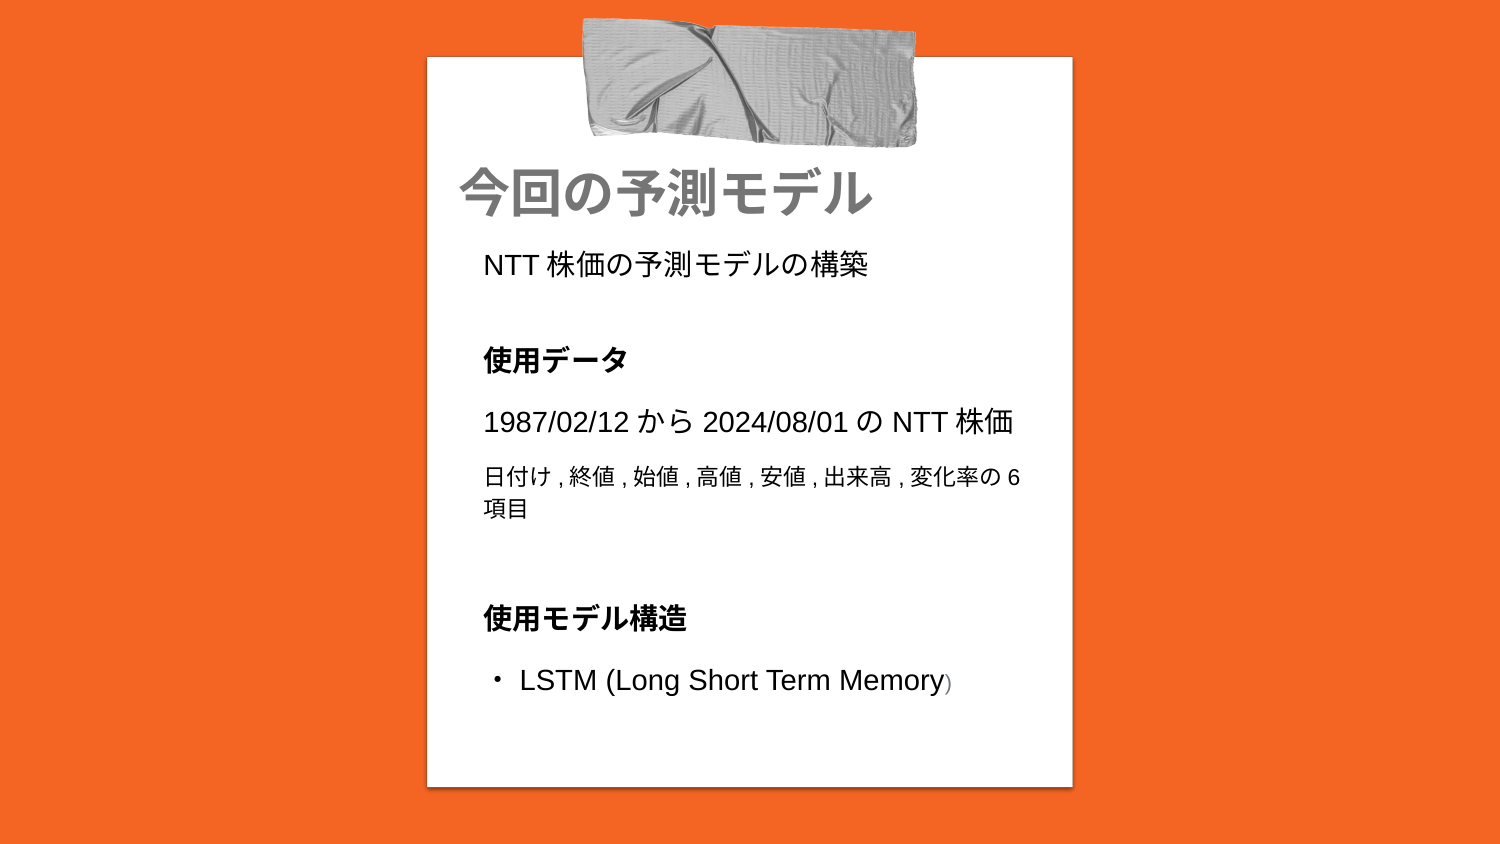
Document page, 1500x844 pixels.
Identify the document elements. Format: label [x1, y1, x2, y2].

picture [400, 16, 1100, 818]
